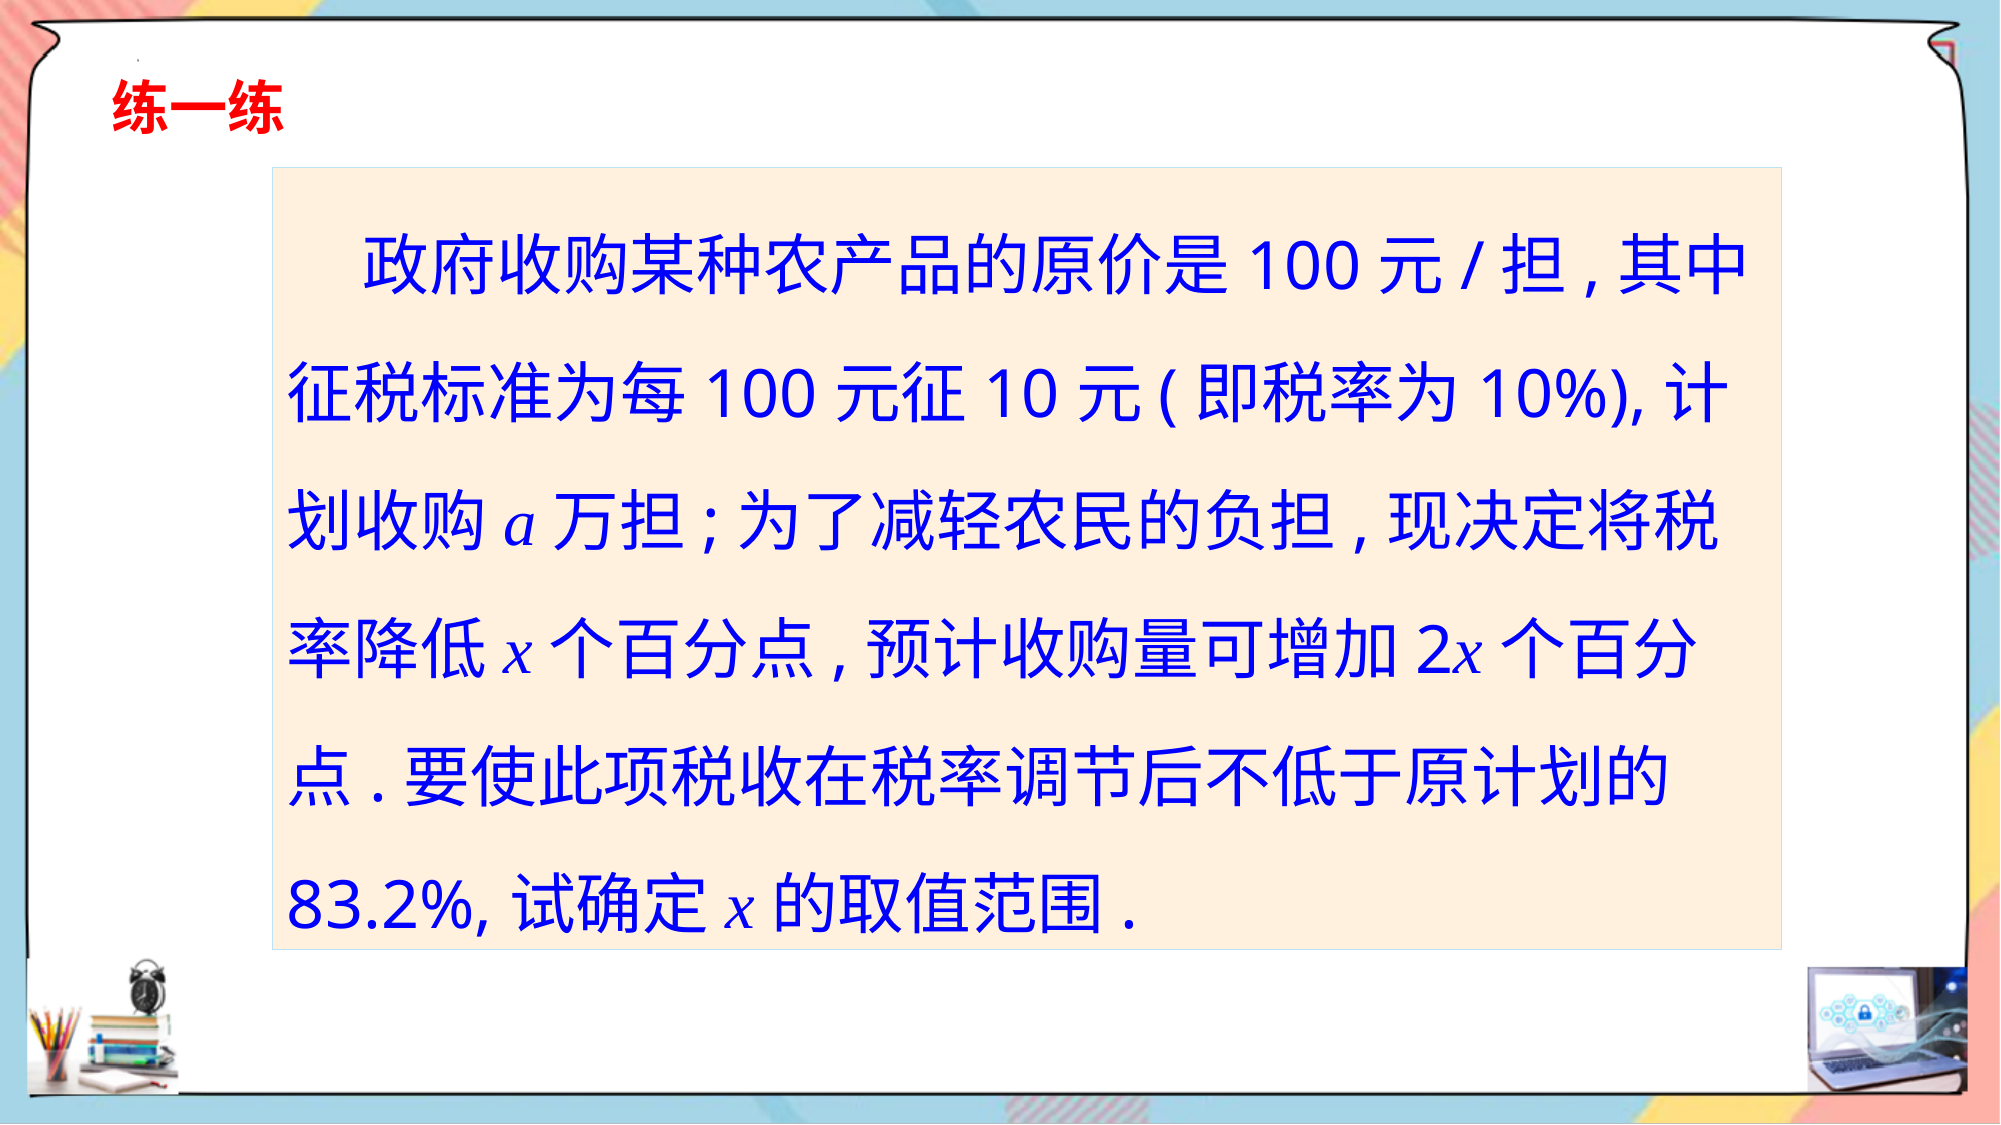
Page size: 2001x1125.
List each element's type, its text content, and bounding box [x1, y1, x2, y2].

picture [0, 0, 2001, 1125]
text_box 政府收购某种农产品的原价是100元/担,其中征税标准为每100元征10元(即税率为10%),计划收购a万担;为了减轻农民的负担,现决定将税率降低x个百分点,预计收购量可增加2x个百分点.要使此项税收在税率调节后不低于原计划的83.2%,试确定x的取值范围. [272, 167, 1782, 950]
text_box 练一练 [96, 63, 380, 149]
